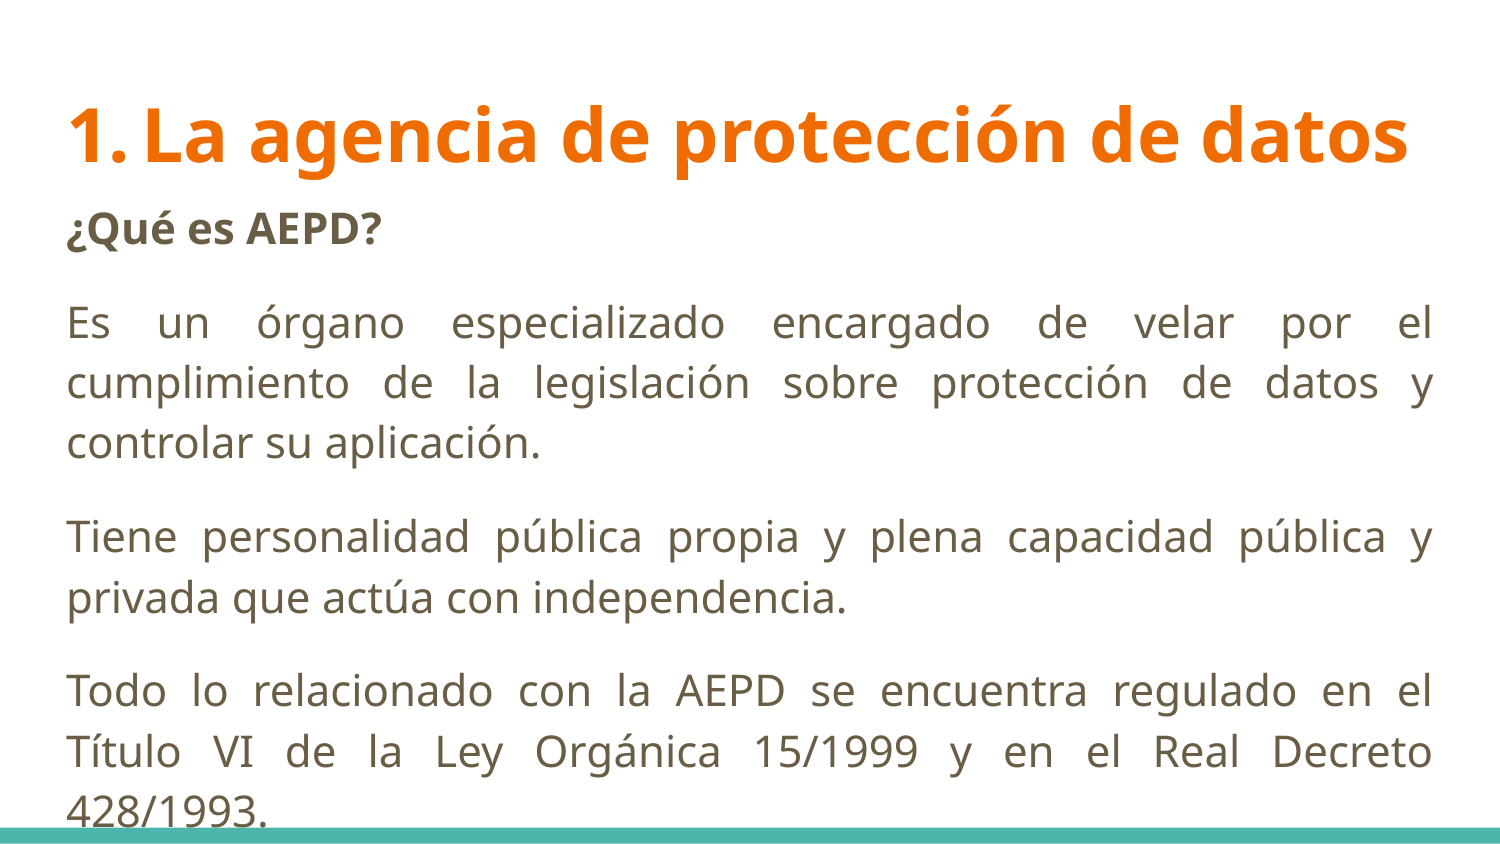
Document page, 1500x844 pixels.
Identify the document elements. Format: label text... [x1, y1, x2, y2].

title La agencia de protección de datos [51, 72, 1449, 178]
list ¿Qué es AEPD? Es un órgano especializado encargado de velar por el cumplimiento de la legislación sobre protección de datos y controlar su aplicación. Tiene personalidad pública propia y plena capacidad pública y privada que actúa con independencia. Todo lo relacionado con la AEPD se encuentra regulado en el Título VI de la Ley Orgánica 15/1999 y en el Real Decreto 428/1993. [51, 178, 1449, 816]
